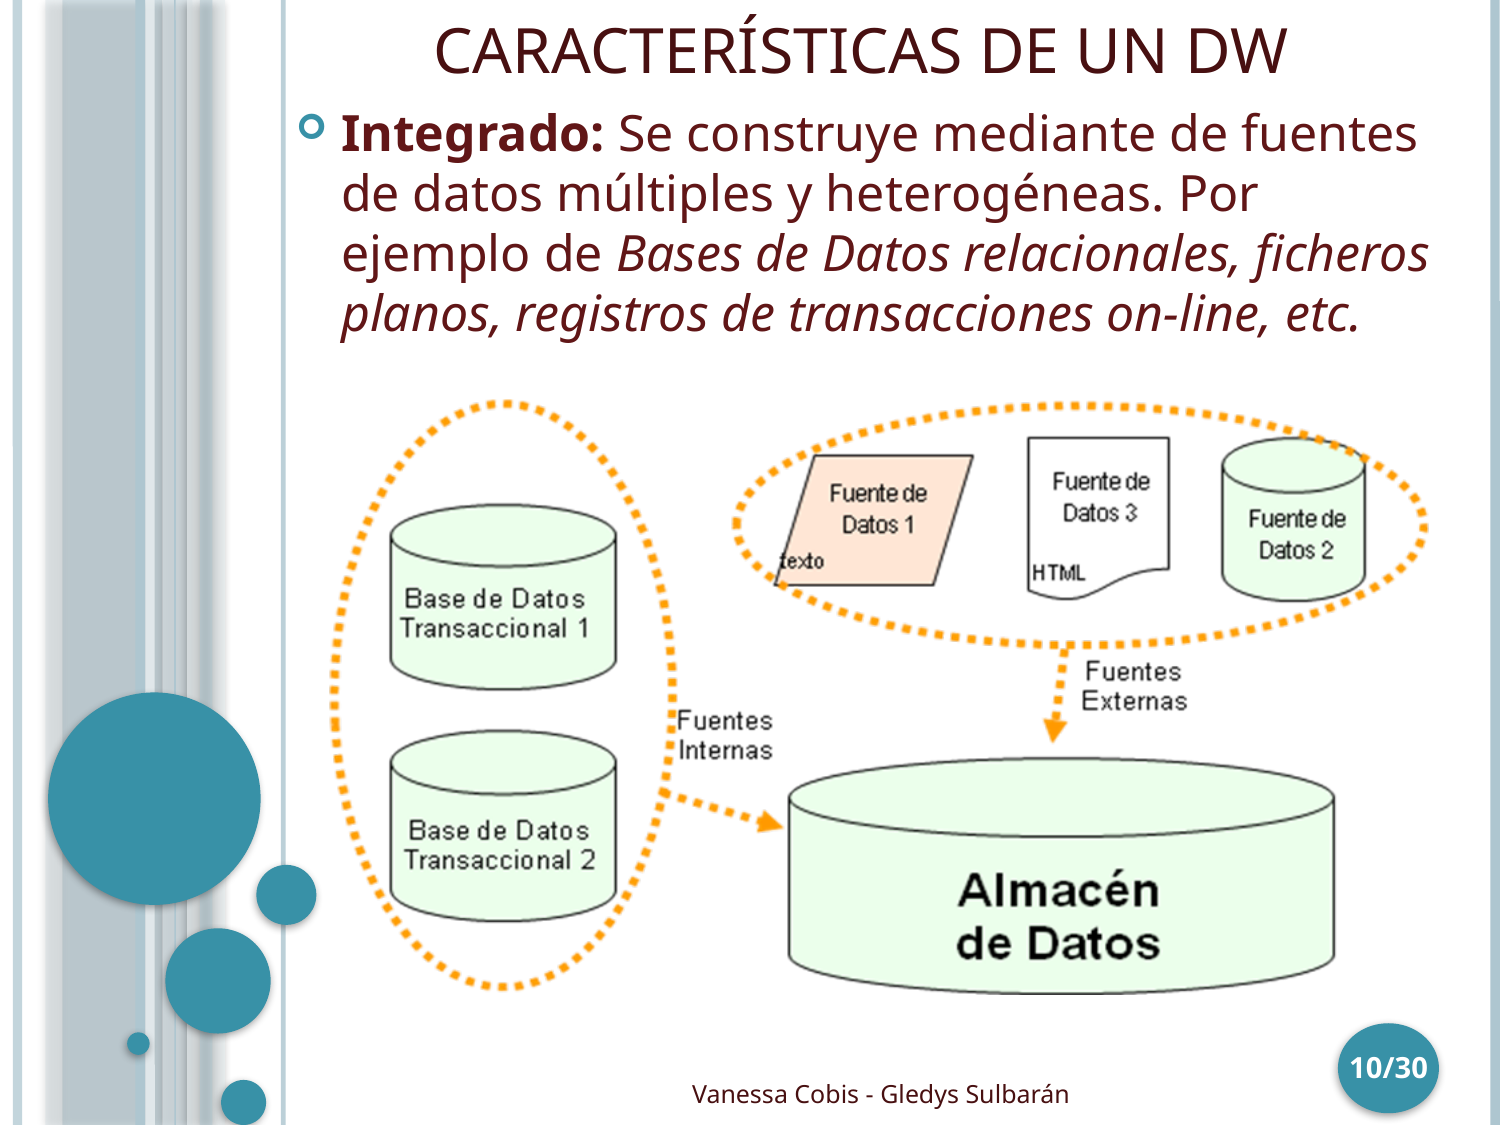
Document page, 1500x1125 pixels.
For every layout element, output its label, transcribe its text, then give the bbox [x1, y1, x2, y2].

list Integrado: Se construye mediante de fuentes de datos múltiples y heterogéneas. Por ejemplo de Bases de Datos relacionales, ficheros planos, registros de transacciones on-line, etc. [281, 93, 1465, 997]
picture [327, 397, 1431, 997]
footer Vanessa Cobis - Gledys Sulbarán [677, 1061, 1137, 1125]
title Características de un DW [292, 0, 1430, 93]
slide_number 10/30 [1324, 1026, 1454, 1112]
